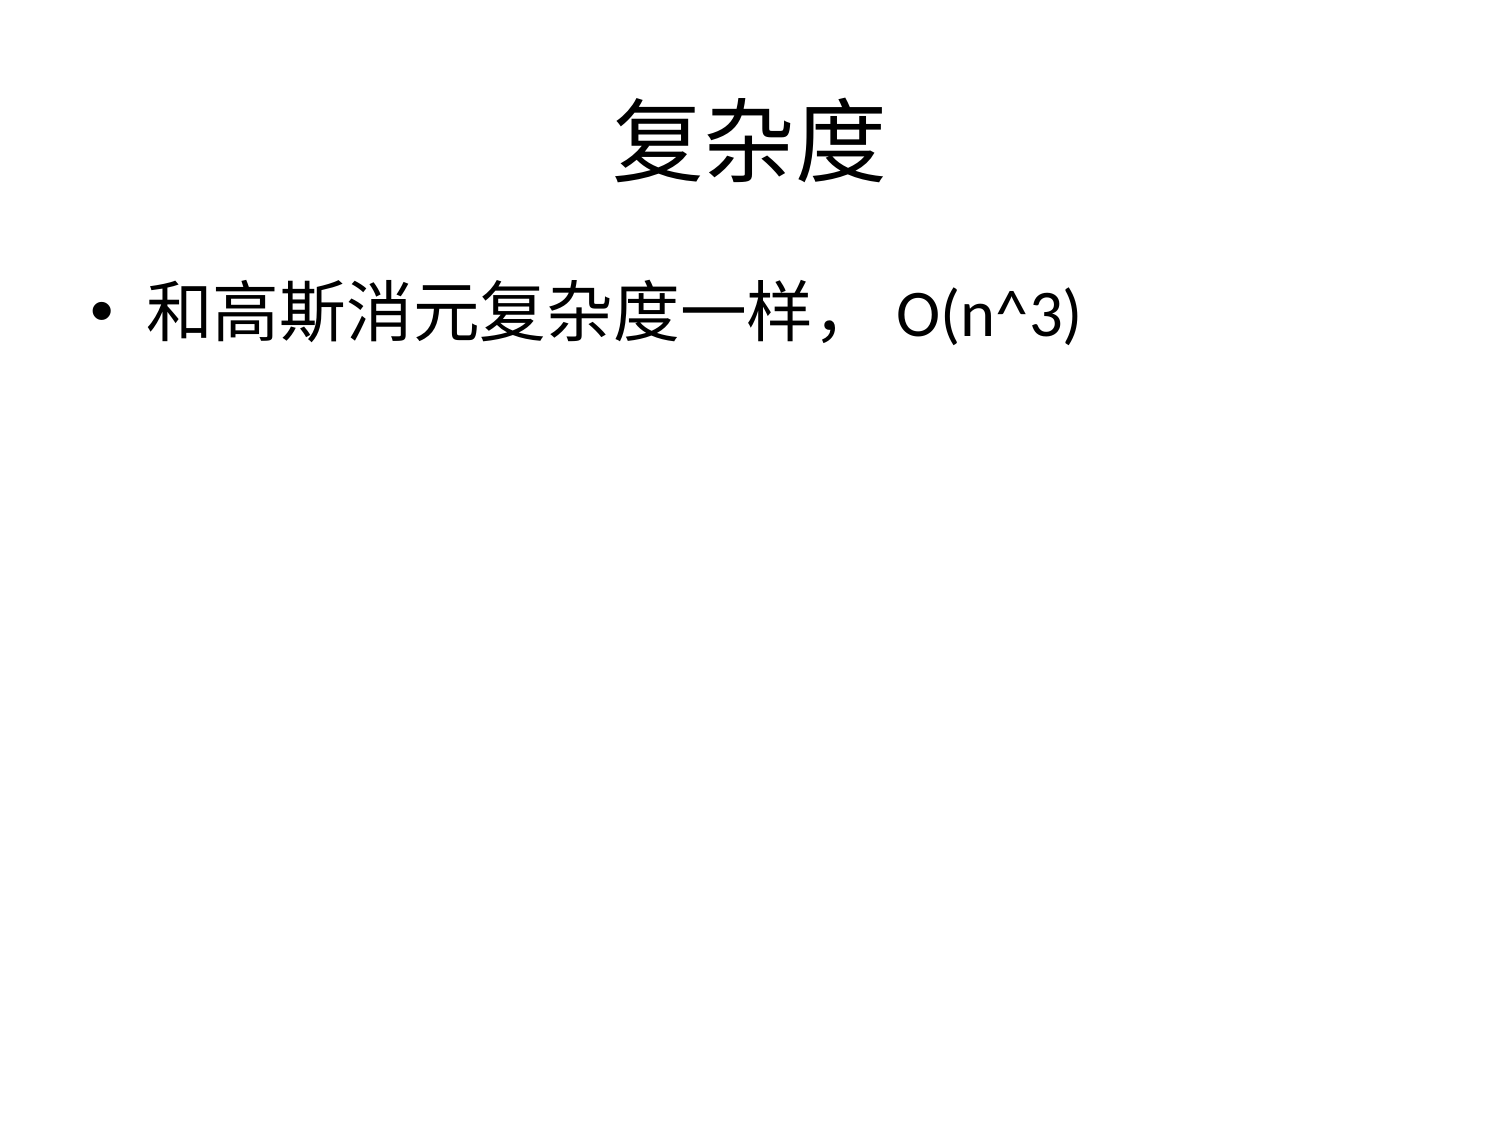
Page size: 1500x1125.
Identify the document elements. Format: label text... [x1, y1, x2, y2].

title 复杂度 [75, 45, 1425, 233]
list 和高斯消元复杂度一样，O(n^3) [75, 262, 1425, 1005]
